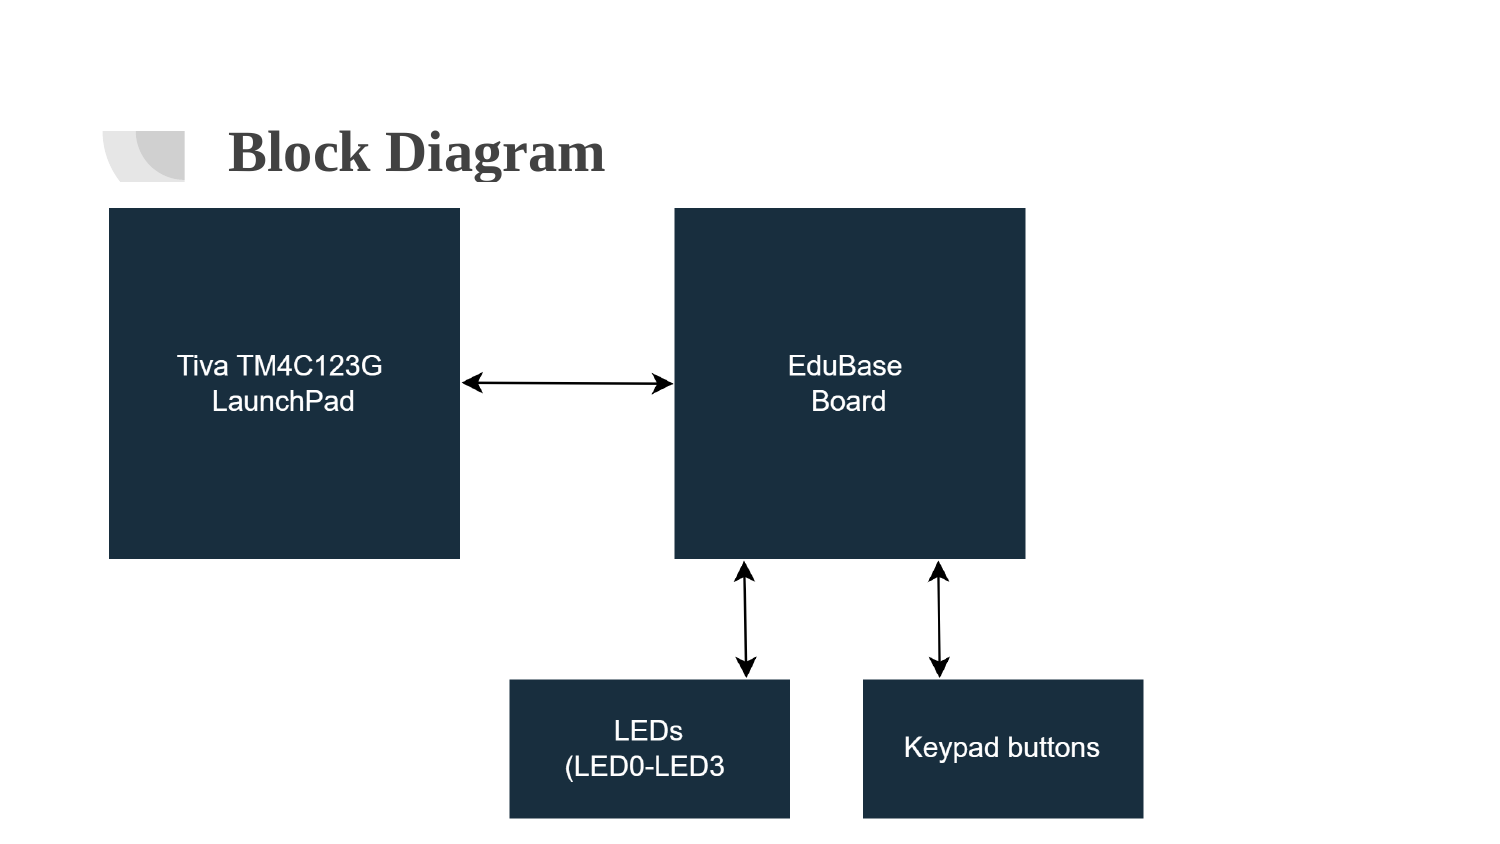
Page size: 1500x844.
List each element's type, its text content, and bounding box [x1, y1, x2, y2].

picture [82, 182, 1169, 844]
title Block Diagram [213, 98, 1368, 263]
